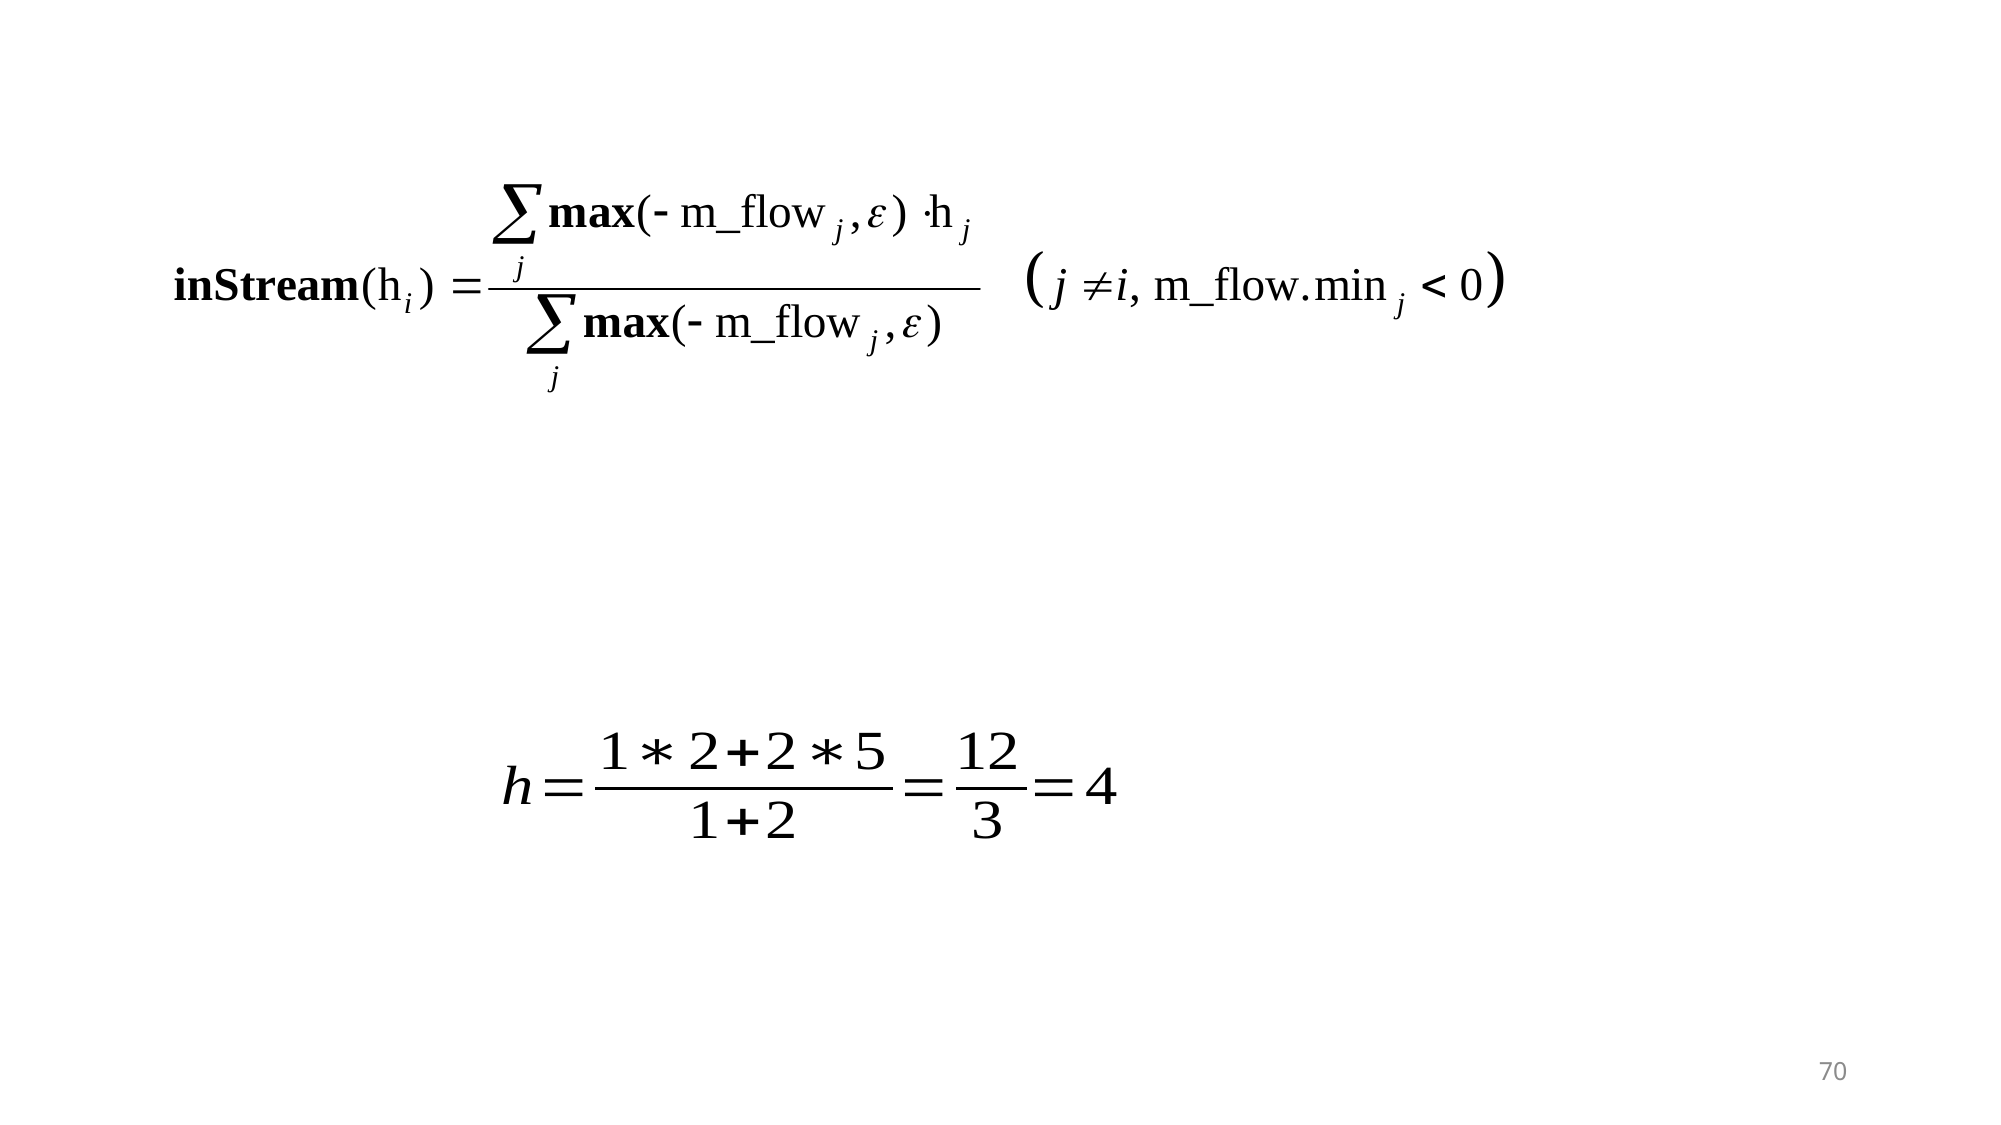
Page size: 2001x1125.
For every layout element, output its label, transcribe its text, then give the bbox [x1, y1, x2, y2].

picture [166, 176, 1511, 404]
slide_number 70 [1412, 1042, 1863, 1103]
